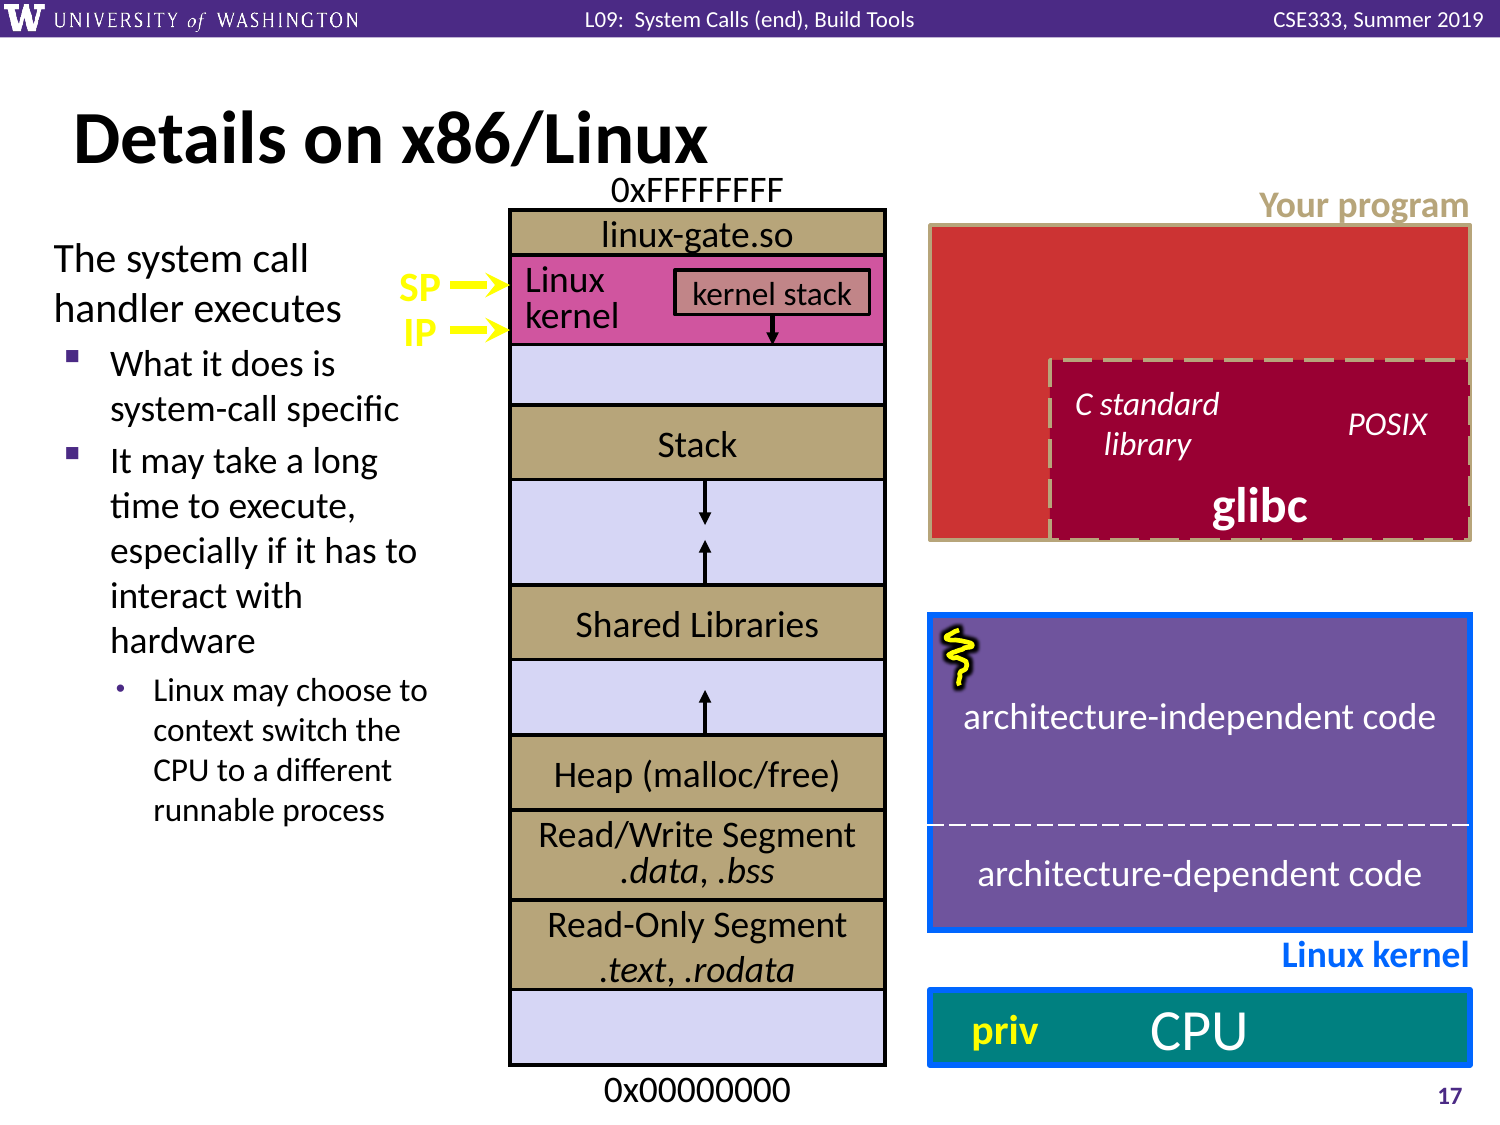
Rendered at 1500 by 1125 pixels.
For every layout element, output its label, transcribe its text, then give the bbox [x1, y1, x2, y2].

text_box Your program [1214, 172, 1485, 233]
list The system call handler executes What it does is system-call specific It may take a long time to execute, especially if it has to interact with hardware Linux may choose to context switch the CPU to a different runnable process [38, 223, 454, 1040]
text_box [929, 224, 1470, 540]
text_box [945, 630, 973, 686]
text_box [374, 254, 511, 299]
text_box POSIX [1304, 395, 1470, 450]
table_cell architecture-dependent code [933, 825, 1467, 927]
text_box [509, 164, 886, 1111]
picture [4, 4, 358, 32]
title Details on x86/Linux [58, 71, 1438, 197]
text_box glibc [1049, 359, 1470, 540]
table_header architecture-independent code [933, 618, 1467, 825]
slide_number 17 [1400, 1065, 1500, 1125]
text_box priv [929, 989, 1080, 1065]
text_box C standard library [1049, 374, 1245, 470]
text_box CPU [1080, 989, 1470, 1065]
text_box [374, 299, 511, 361]
text_box Linux kernel [1244, 922, 1485, 983]
